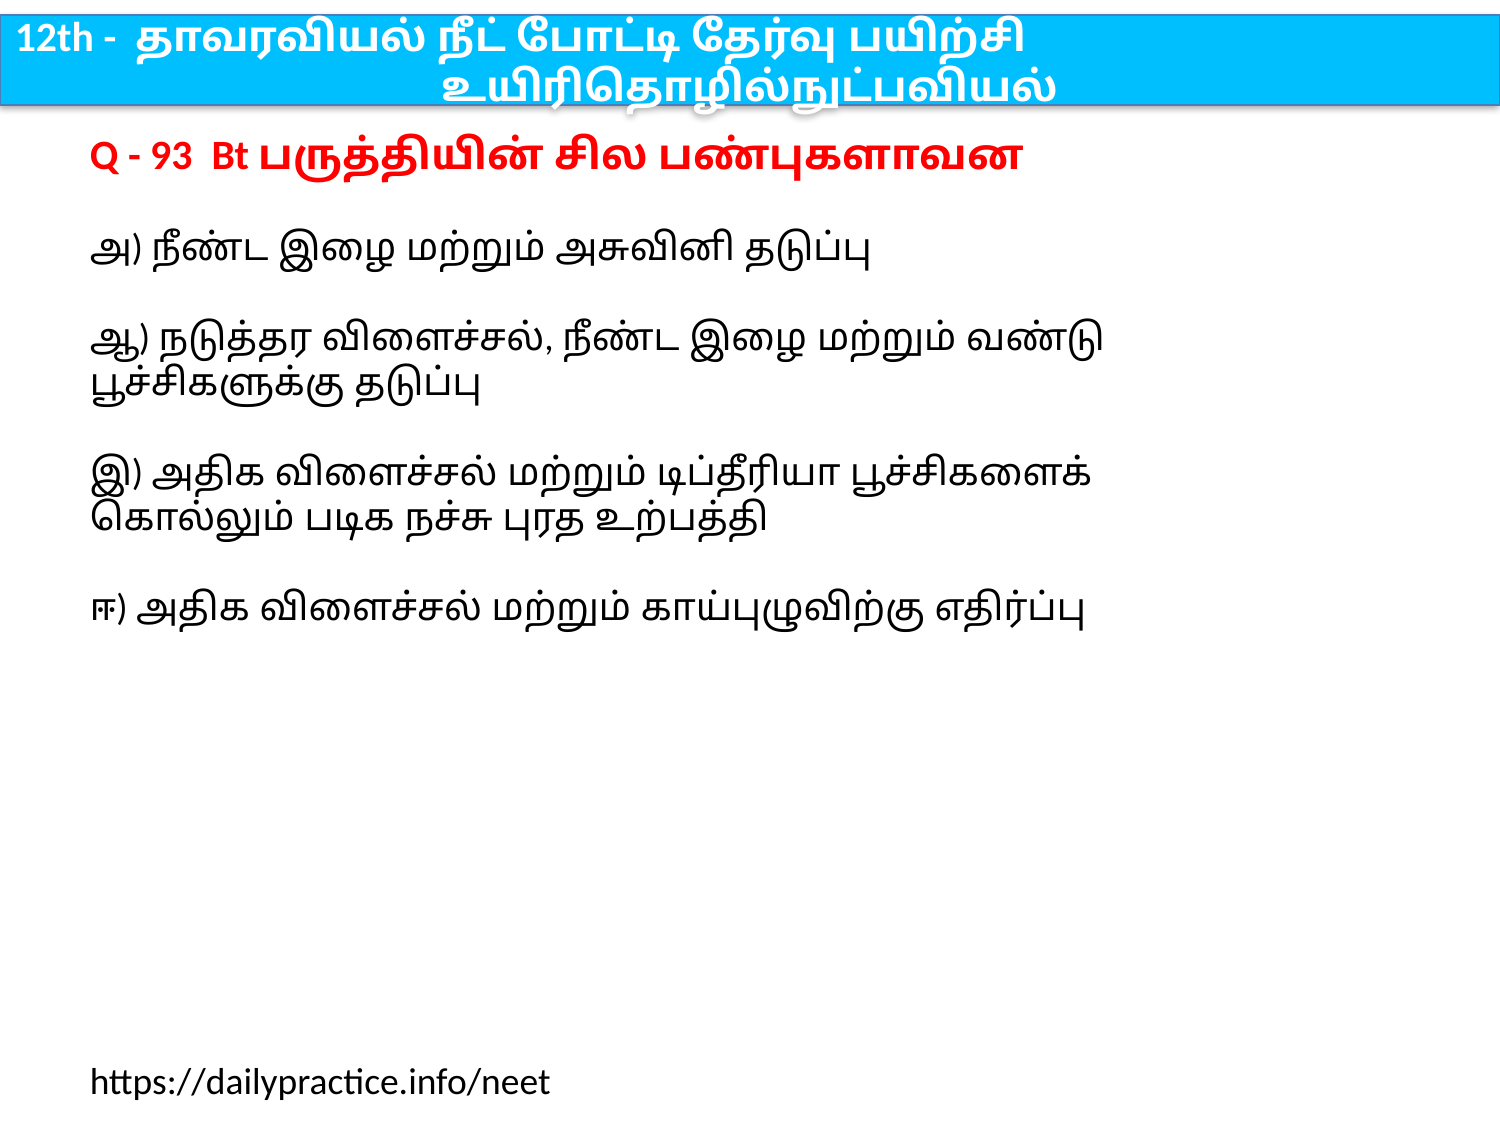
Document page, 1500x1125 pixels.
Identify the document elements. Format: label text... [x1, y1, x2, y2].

text_box https://dailypractice.info/neet [74, 1049, 675, 1110]
text_box Q - 93 Bt பருத்தியின் சில பண்புகளாவன அ) நீண்ட இழை மற்றும் அசுவினி தடுப்பு ஆ) நடுத்தர விளைச்சல், நீண்ட இழை மற்றும் வண்டு பூச்சிகளுக்கு தடுப்பு இ) அதிக விளைச்சல் மற்றும் டிப்தீரியா பூச்சிகளைக் கொல்லும் படிக நச்சு புரத உற்பத்தி ஈ) அதிக விளைச்சல் மற்றும் காய்புழுவிற்கு எதிர்ப்பு [74, 75, 1275, 635]
text_box 12th - தாவரவியல் நீட் போட்டி தேர்வு பயிற்சி உயிரிதொழில்நுட்பவியல் [0, 14, 1500, 106]
